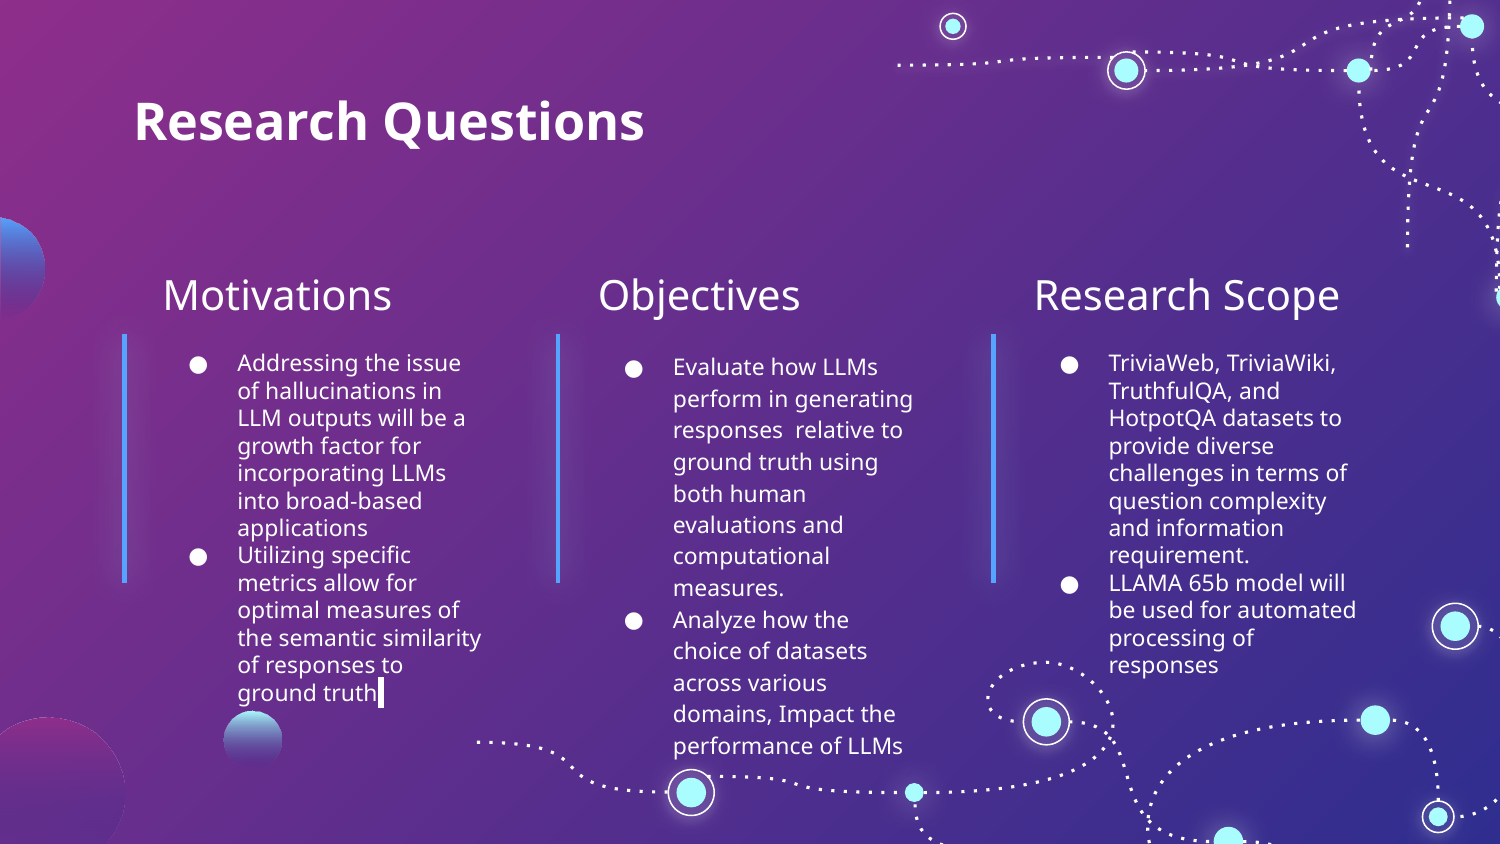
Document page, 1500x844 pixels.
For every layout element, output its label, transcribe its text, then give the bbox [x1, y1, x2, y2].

subtitle Research Scope [1018, 247, 1500, 334]
subtitle Objectives [582, 247, 940, 333]
subtitle Evaluate how LLMs perform in generating responses relative to ground truth using both human evaluations and computational measures. Analyze how the choice of datasets across various domains, Impact the performance of LLMs [582, 333, 940, 547]
title Research Questions [118, 72, 1382, 167]
subtitle Motivations [147, 247, 505, 333]
subtitle Addressing the issue of hallucinations in LLM outputs will be a growth factor for incorporating LLMs into broad-based applications Utilizing specific metrics allow for optimal measures of the semantic similarity of responses to ground truth [147, 333, 505, 547]
subtitle TriviaWeb, TriviaWiki, TruthfulQA, and HotpotQA datasets to provide diverse challenges in terms of question complexity and information requirement. LLAMA 65b model will be used for automated processing of responses [1018, 334, 1376, 547]
